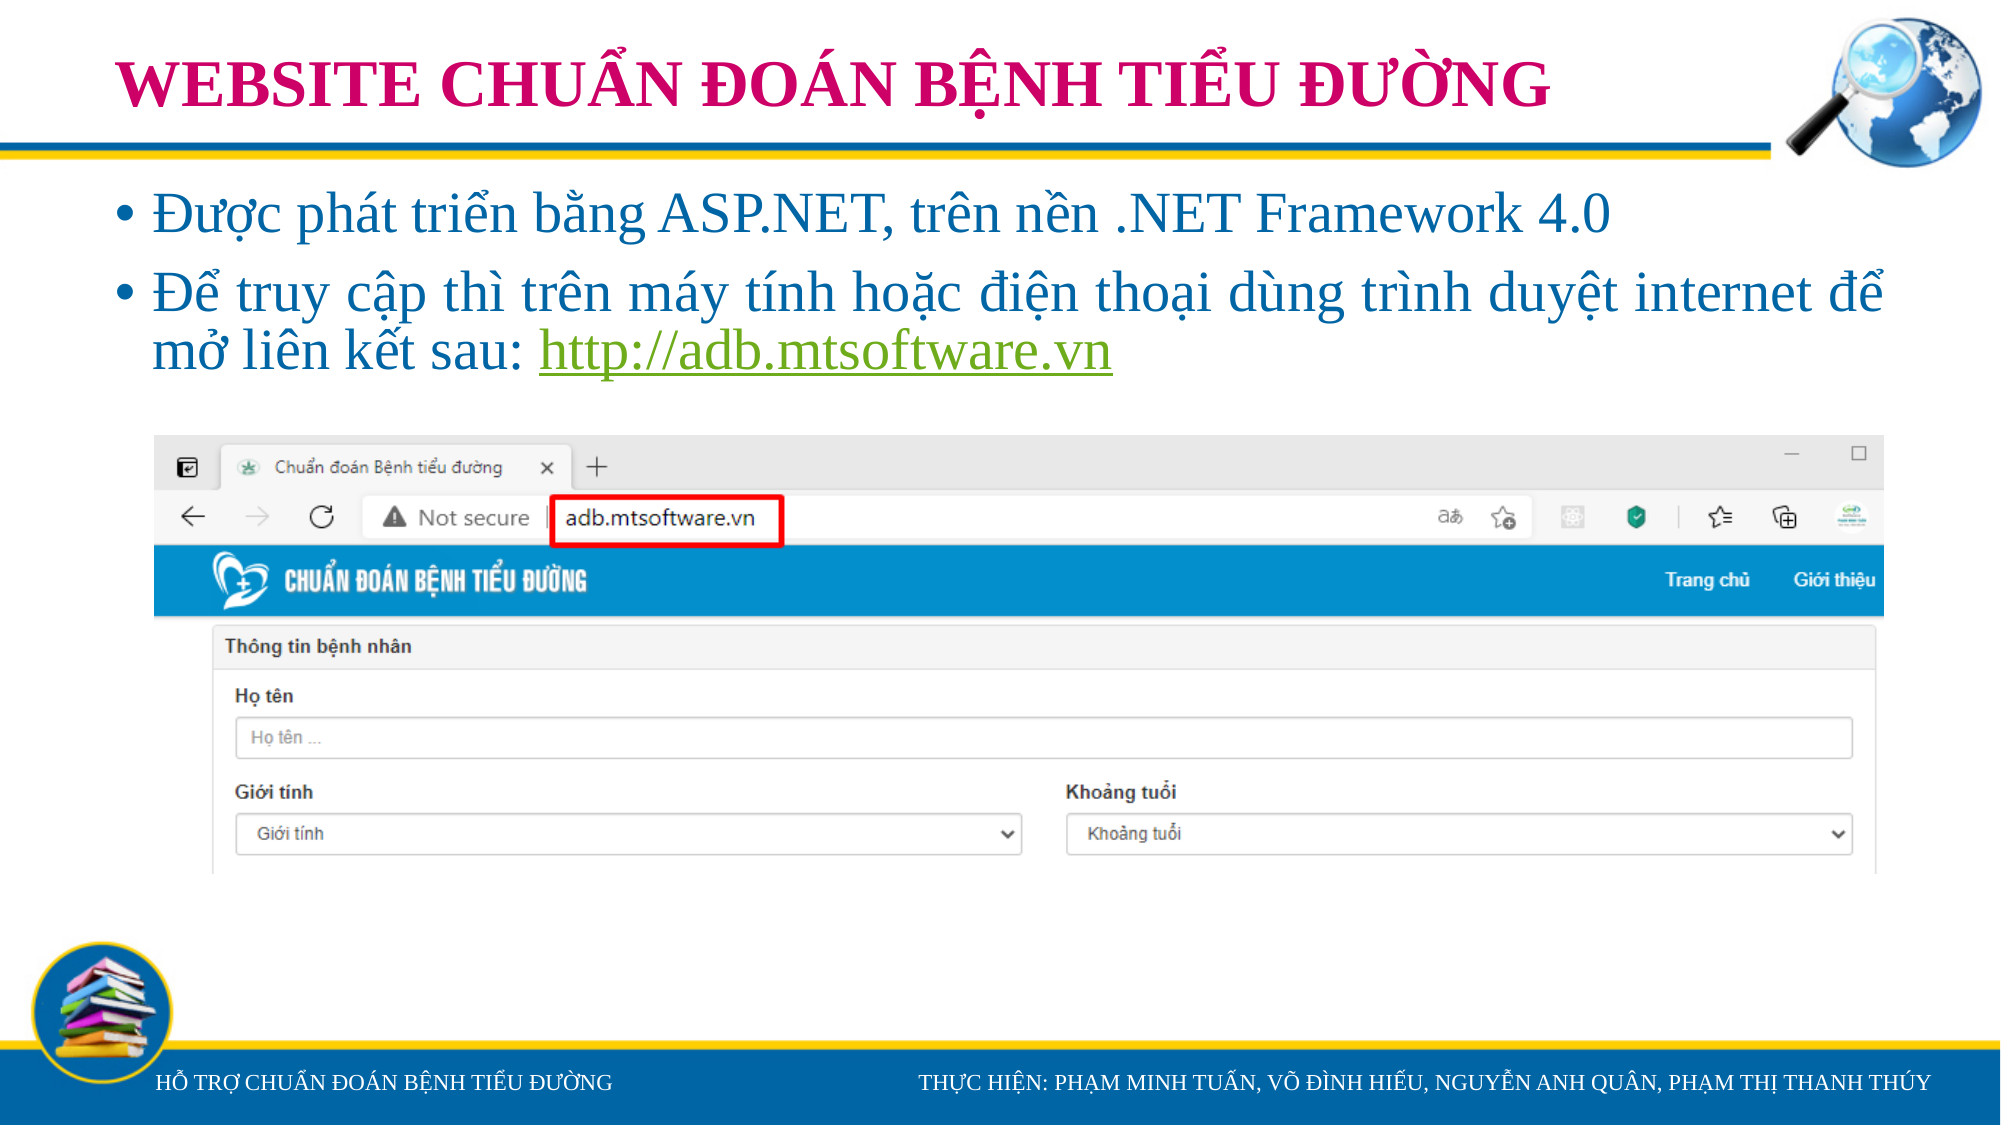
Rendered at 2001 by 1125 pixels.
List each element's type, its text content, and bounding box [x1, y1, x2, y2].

title WEBSITE CHUẨN ĐOÁN BỆNH TIỂU ĐƯỜNG [99, 32, 1768, 141]
list Được phát triển bằng ASP.NET, trên nền .NET Framework 4.0 Để truy cập thì trên máy tính hoặc điện thoại dùng trình duyệt internet để mở liên kết sau: http://adb.mtsoftware.vn [99, 178, 1900, 436]
picture [0, 0, 2001, 1125]
